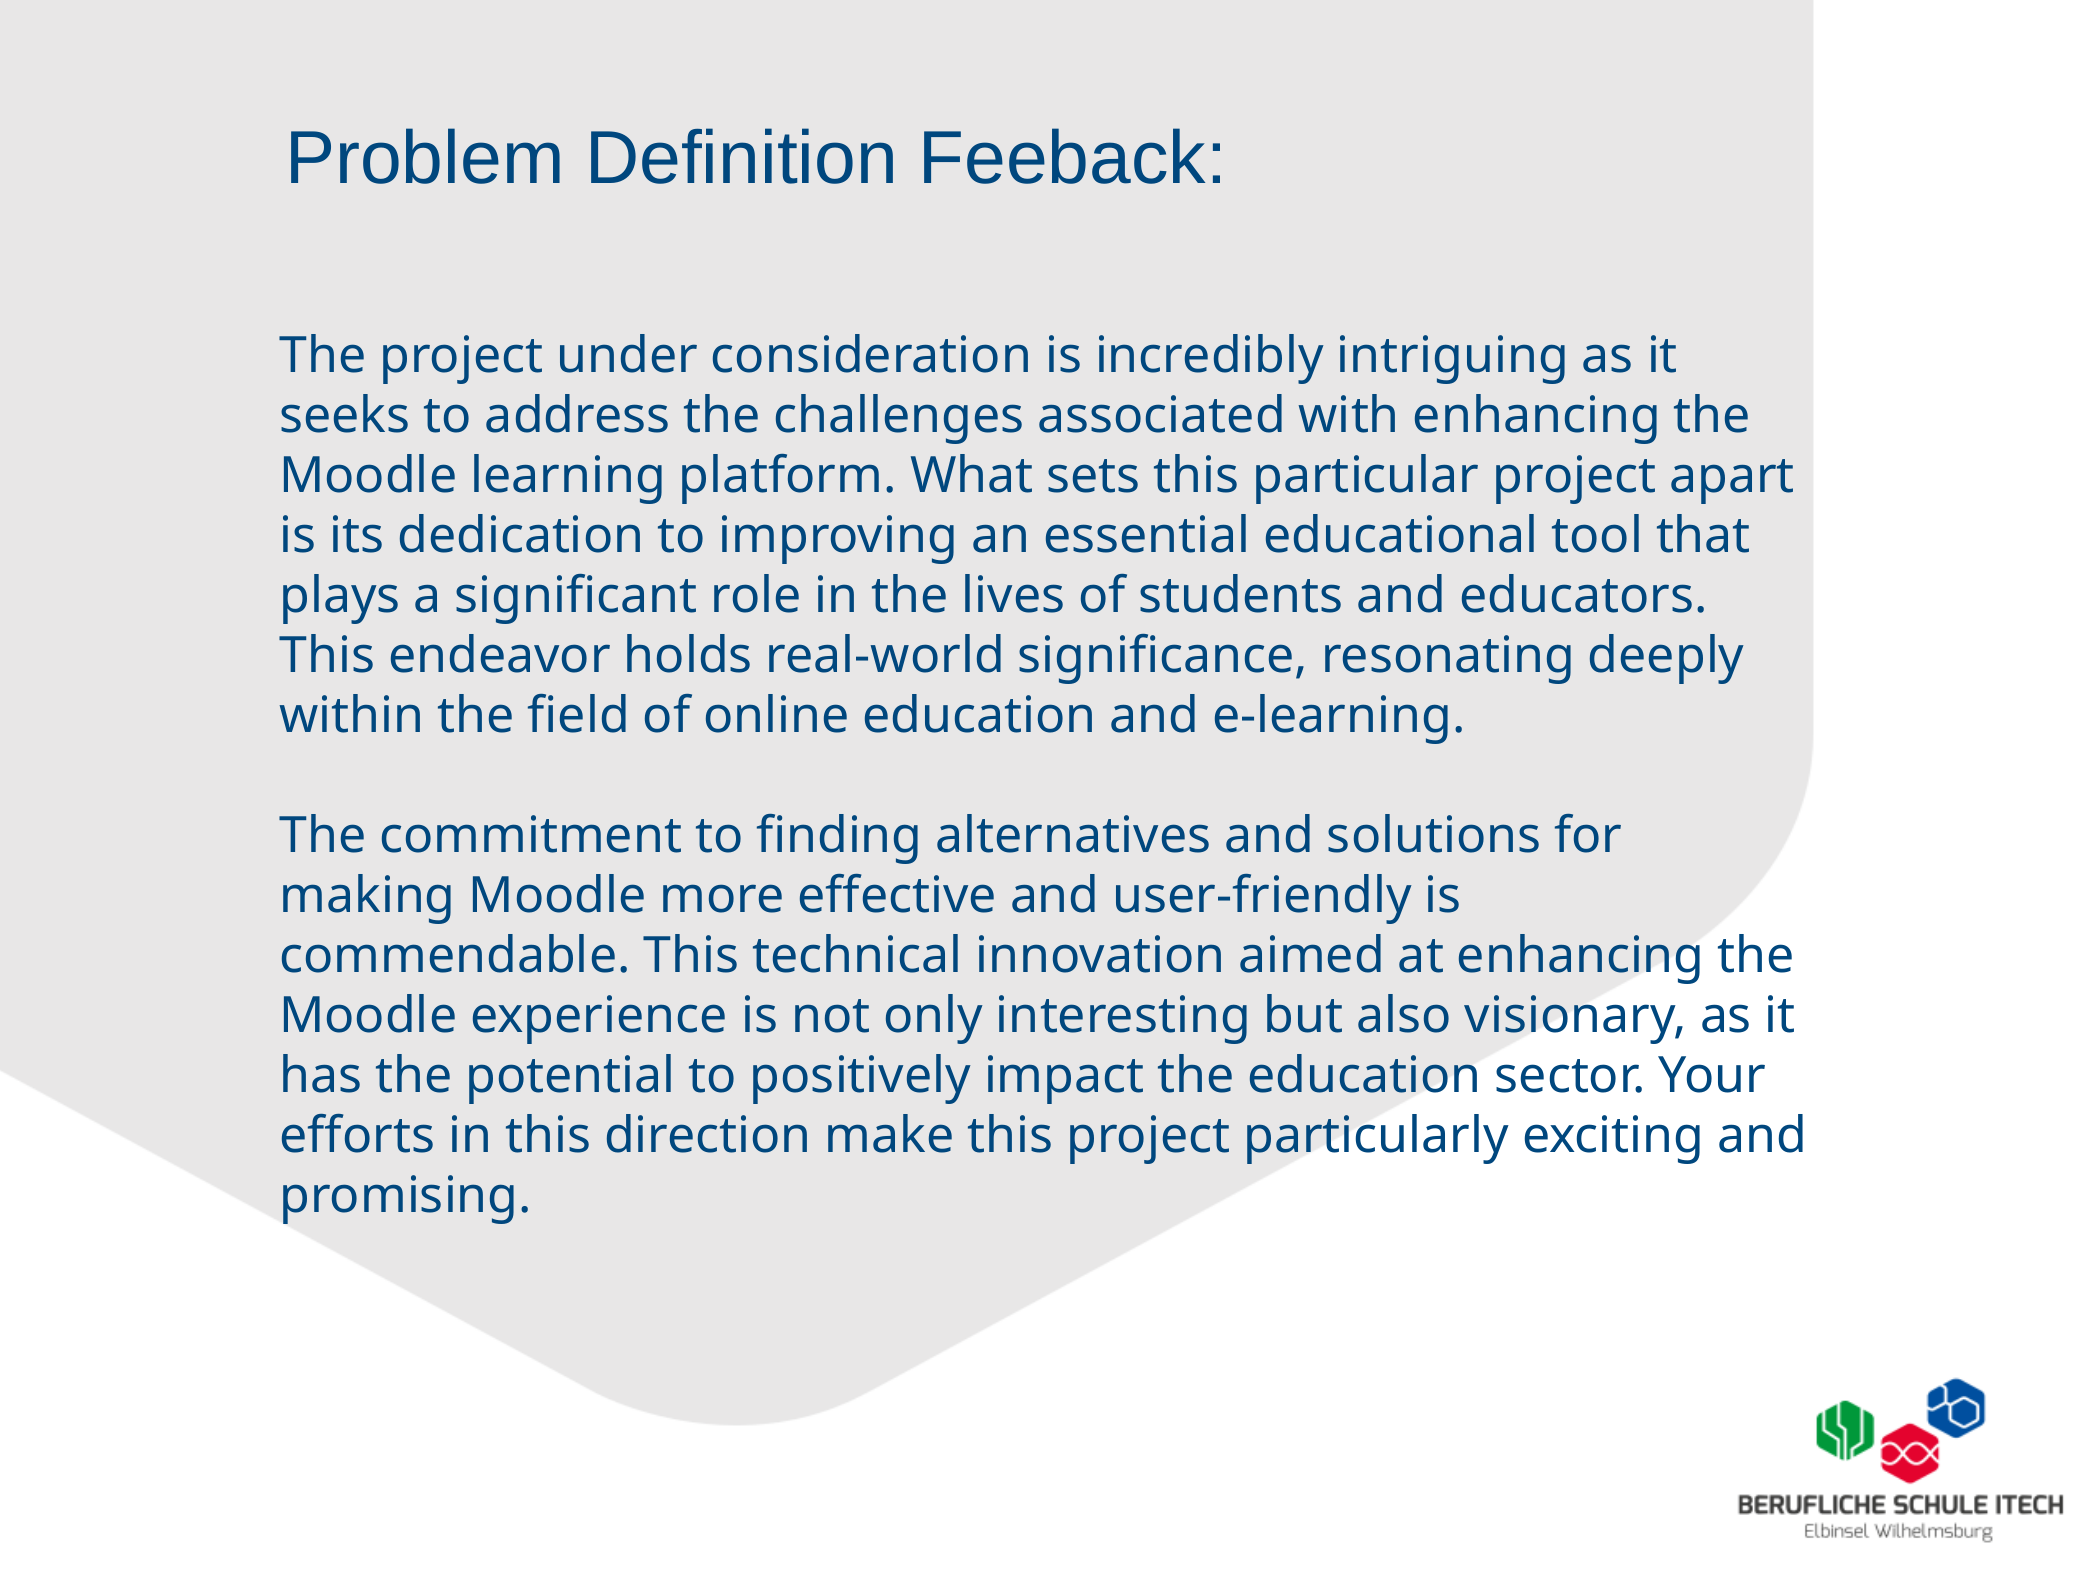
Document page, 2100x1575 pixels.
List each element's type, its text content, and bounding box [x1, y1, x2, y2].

text_box Problem Definition Feeback: [270, 101, 1830, 207]
picture [0, 0, 2100, 1575]
text_box The project under consideration is incredibly intriguing as it seeks to address the challenges associated with enhancing the Moodle learning platform. What sets this particular project apart is its dedication to improving an essential educational tool that plays a significant role in the lives of students and educators. This endeavor holds real-world significance, resonating deeply within the field of online education and e-learning. The commitment to finding alternatives and solutions for making Moodle more effective and user-friendly is commendable. This technical innovation aimed at enhancing the Moodle experience is not only interesting but also visionary, as it has the potential to positively impact the education sector. Your efforts in this direction make this project particularly exciting and promising. [264, 314, 1825, 1230]
